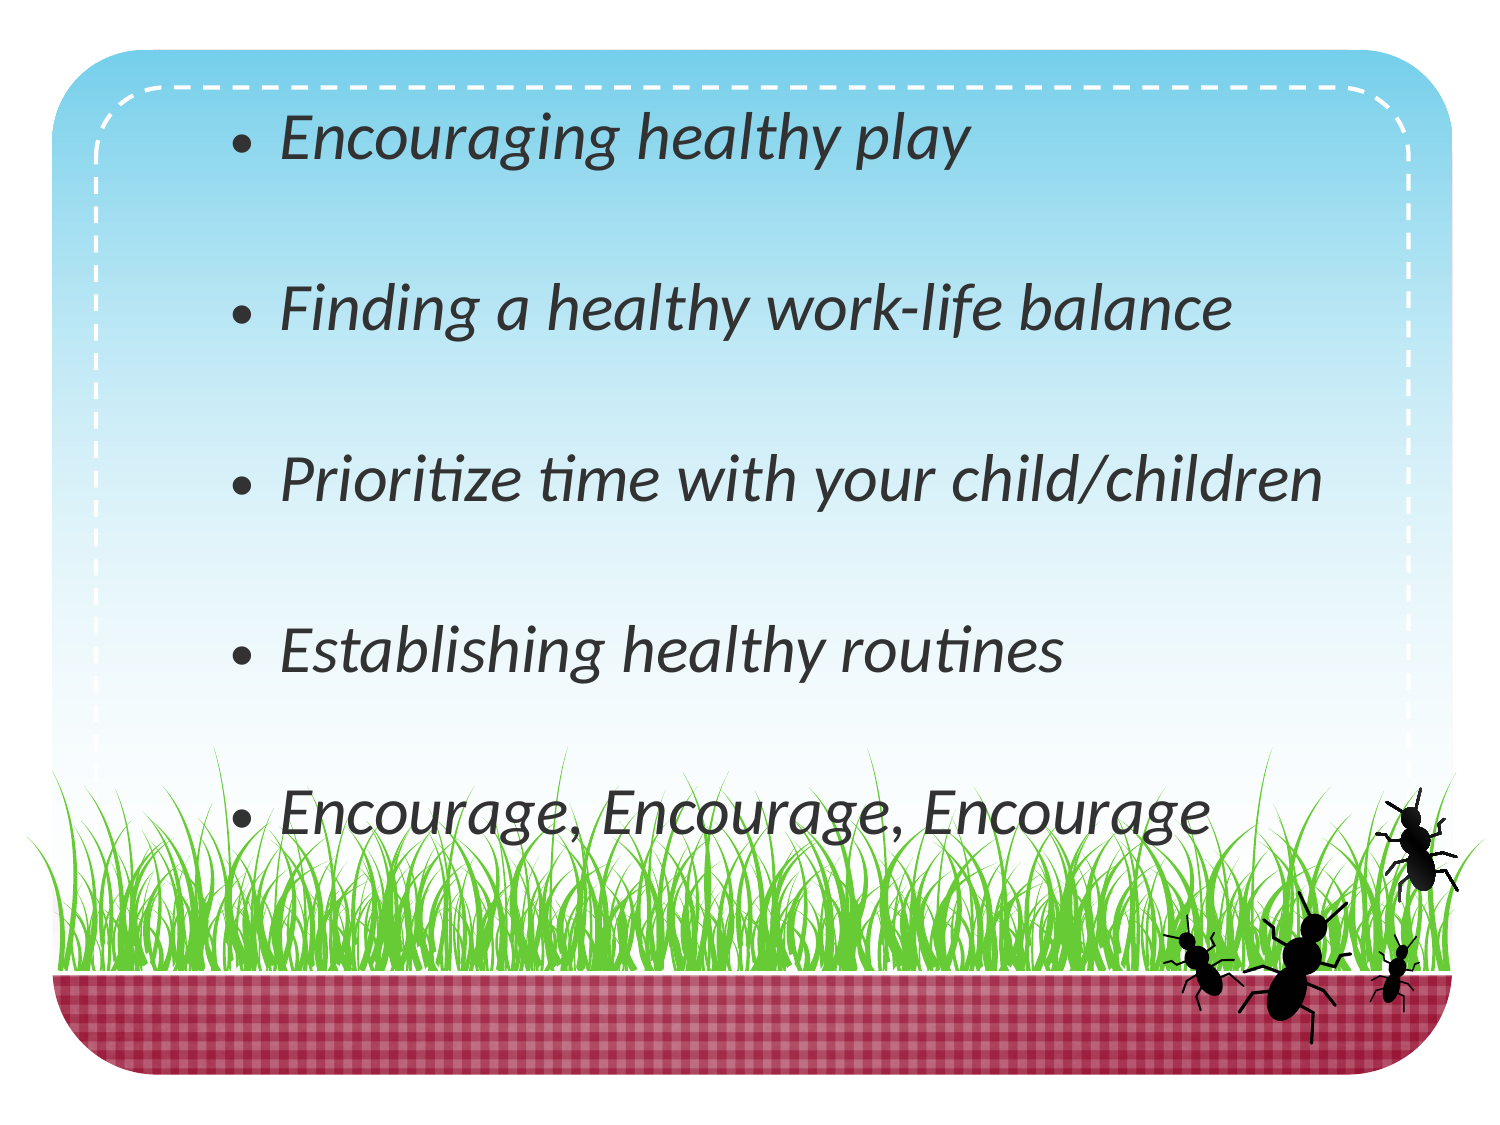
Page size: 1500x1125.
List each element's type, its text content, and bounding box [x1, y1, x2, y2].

list Encouraging healthy play Finding a healthy work-life balance Prioritize time with your child/children Establishing healthy routines Encourage, Encourage, Encourage [135, 101, 1349, 892]
